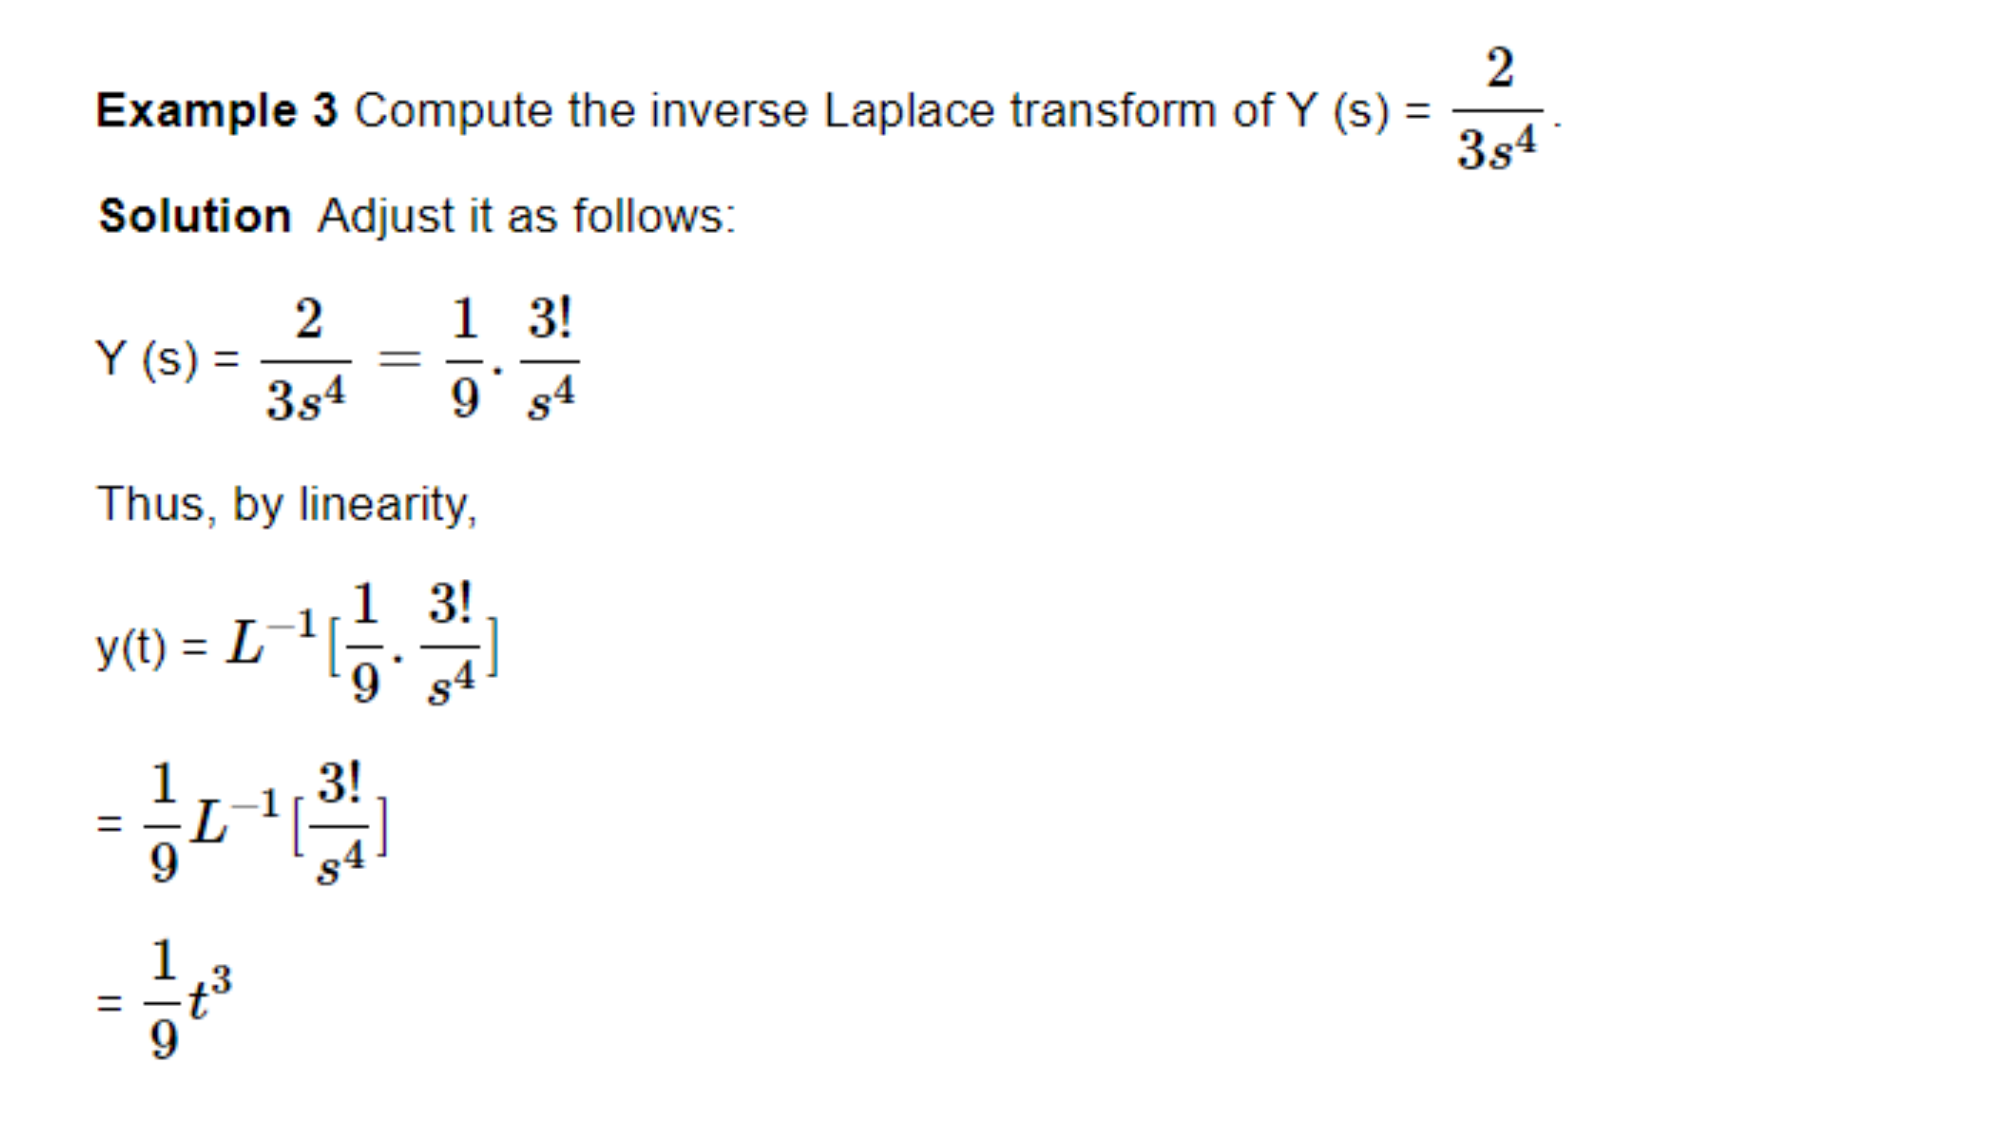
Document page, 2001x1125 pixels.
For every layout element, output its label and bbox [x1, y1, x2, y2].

picture [62, 0, 1613, 1120]
